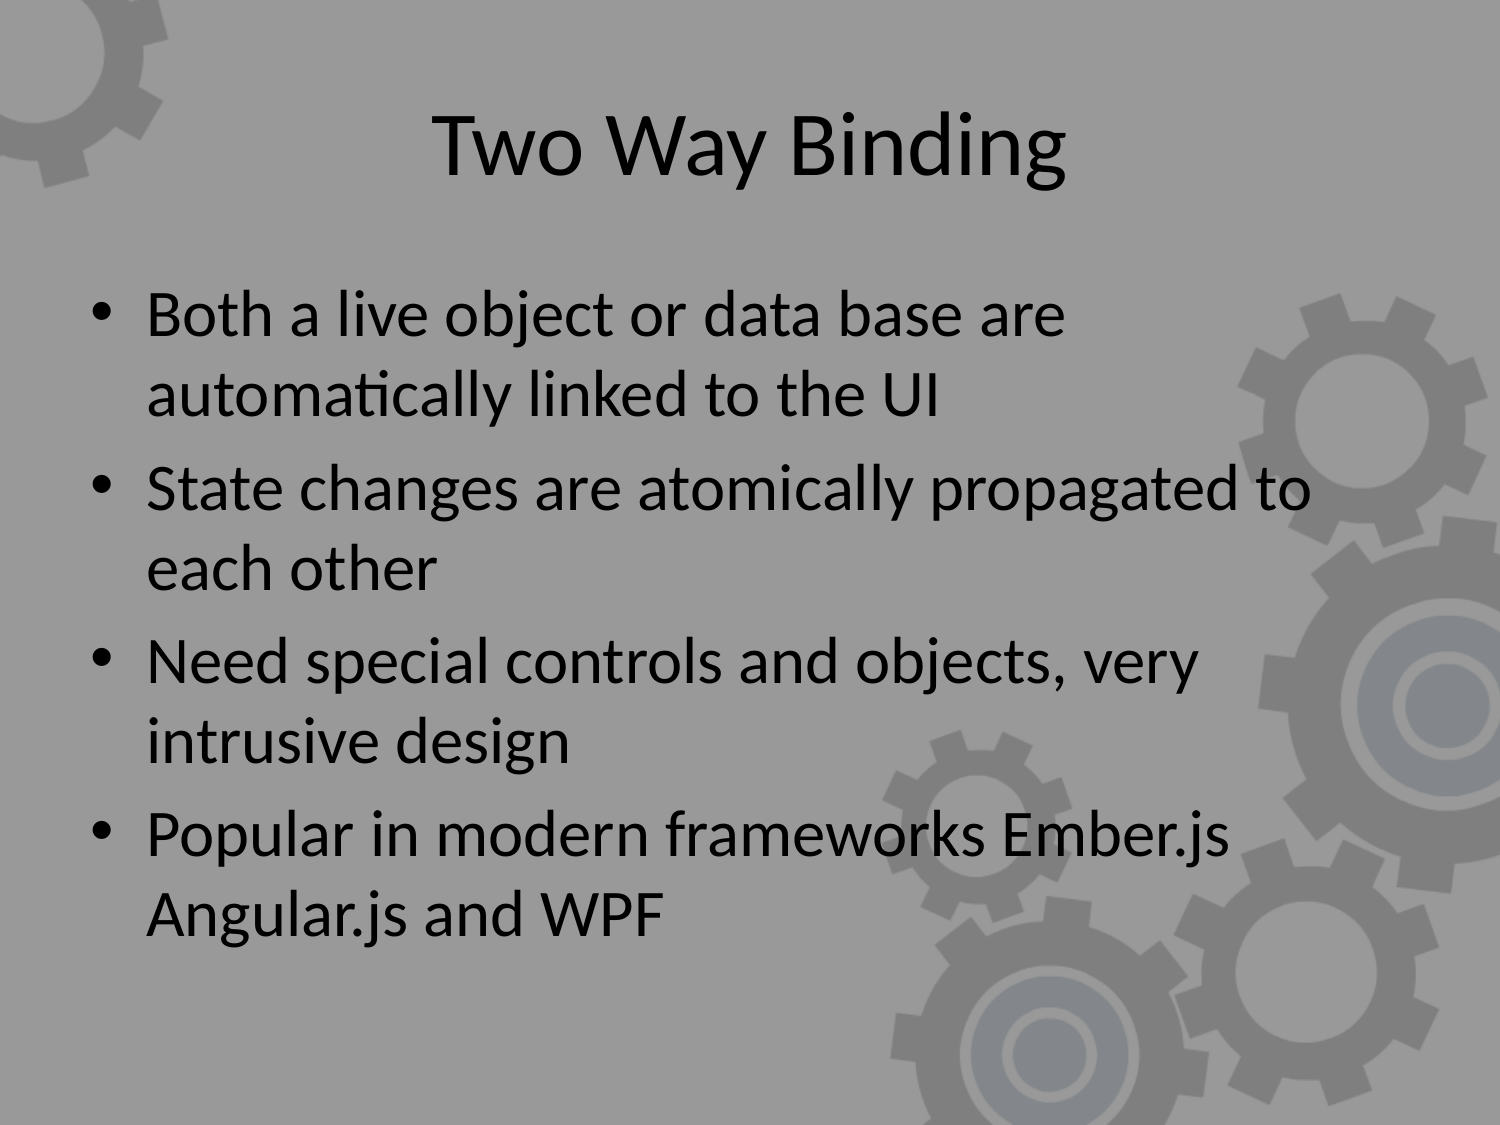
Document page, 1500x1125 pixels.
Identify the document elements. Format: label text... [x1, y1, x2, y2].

title Two Way Binding [75, 45, 1425, 233]
picture [0, 0, 1500, 1125]
list Both a live object or data base are automatically linked to the UI State changes are atomically propagated to each other Need special controls and objects, very intrusive design Popular in modern frameworks Ember.js Angular.js and WPF [75, 262, 1425, 1005]
